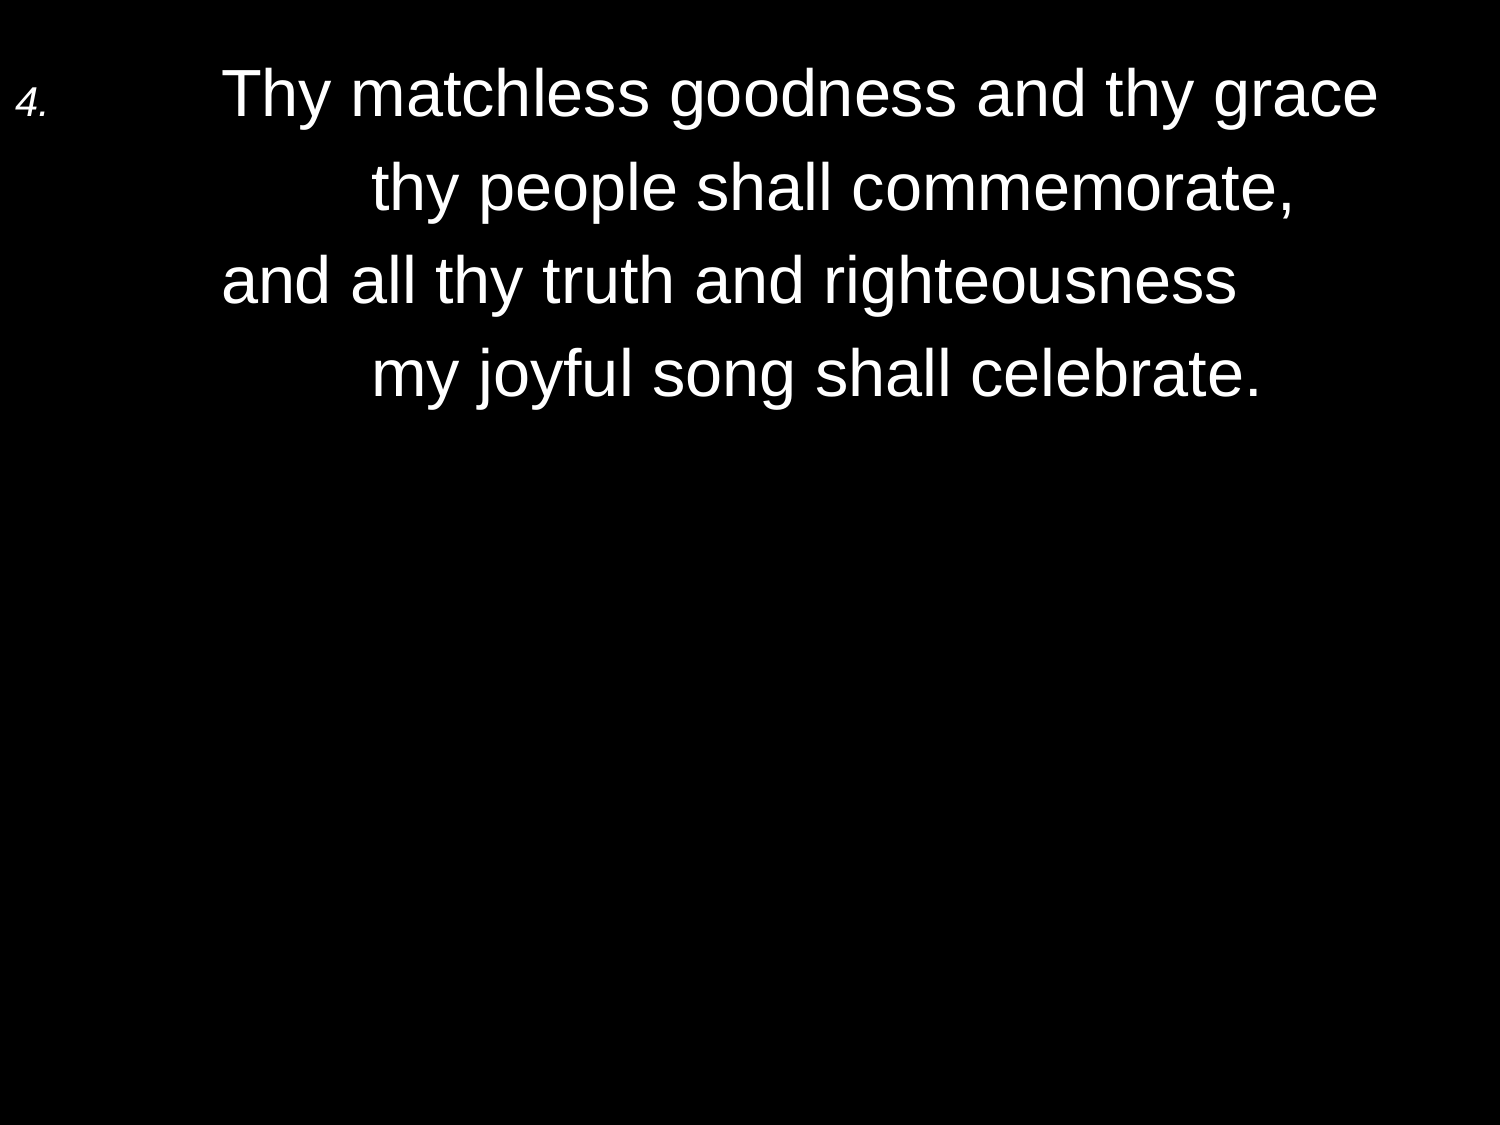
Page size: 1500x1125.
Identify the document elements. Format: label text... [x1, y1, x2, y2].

list 4. Thy matchless goodness and thy grace thy people shall commemorate, and all thy truth and righteousness my joyful song shall celebrate. [0, 42, 1500, 1047]
